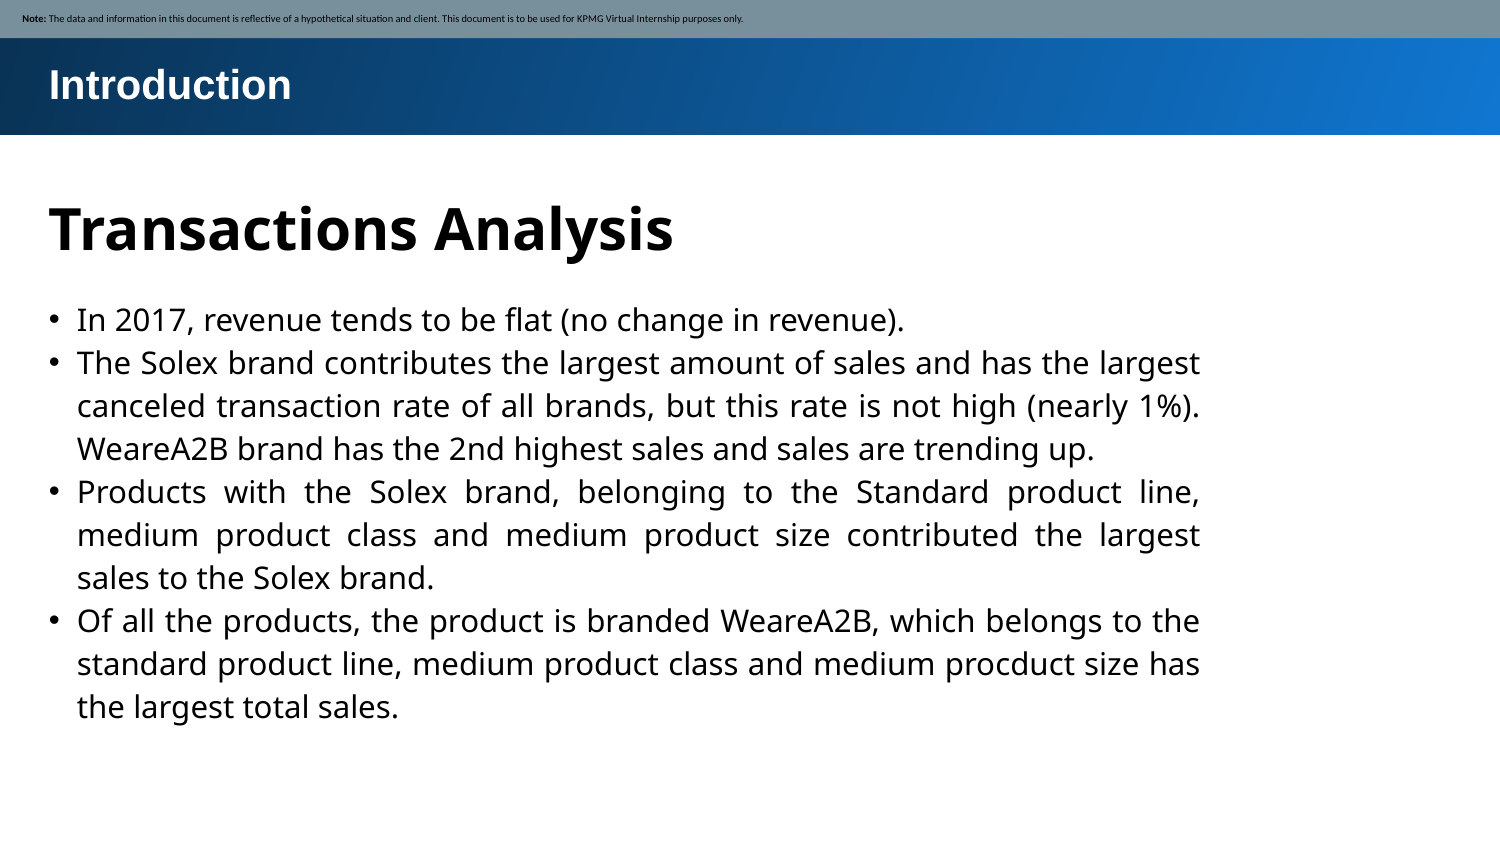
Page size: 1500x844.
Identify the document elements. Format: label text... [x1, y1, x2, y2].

text_box Introduction [33, 43, 1439, 124]
text_box Transactions Analysis [33, 166, 1439, 278]
text_box In 2017, revenue tends to be flat (no change in revenue). The Solex brand contributes the largest amount of sales and has the largest canceled transaction rate of all brands, but this rate is not high (nearly 1%). WeareA2B brand has the 2nd highest sales and sales are trending up. Products with the Solex brand, belonging to the Standard product line, medium product class and medium product size contributed the largest sales to the Solex brand. Of all the products, the product is branded WeareA2B, which belongs to the standard product line, medium product class and medium procduct size has the largest total sales. [33, 279, 1217, 740]
text_box Note: The data and information in this document is reflective of a hypothetical situation and client. This document is to be used for KPMG Virtual Internship purposes only. [0, 0, 1500, 39]
text_box [0, 39, 1500, 135]
